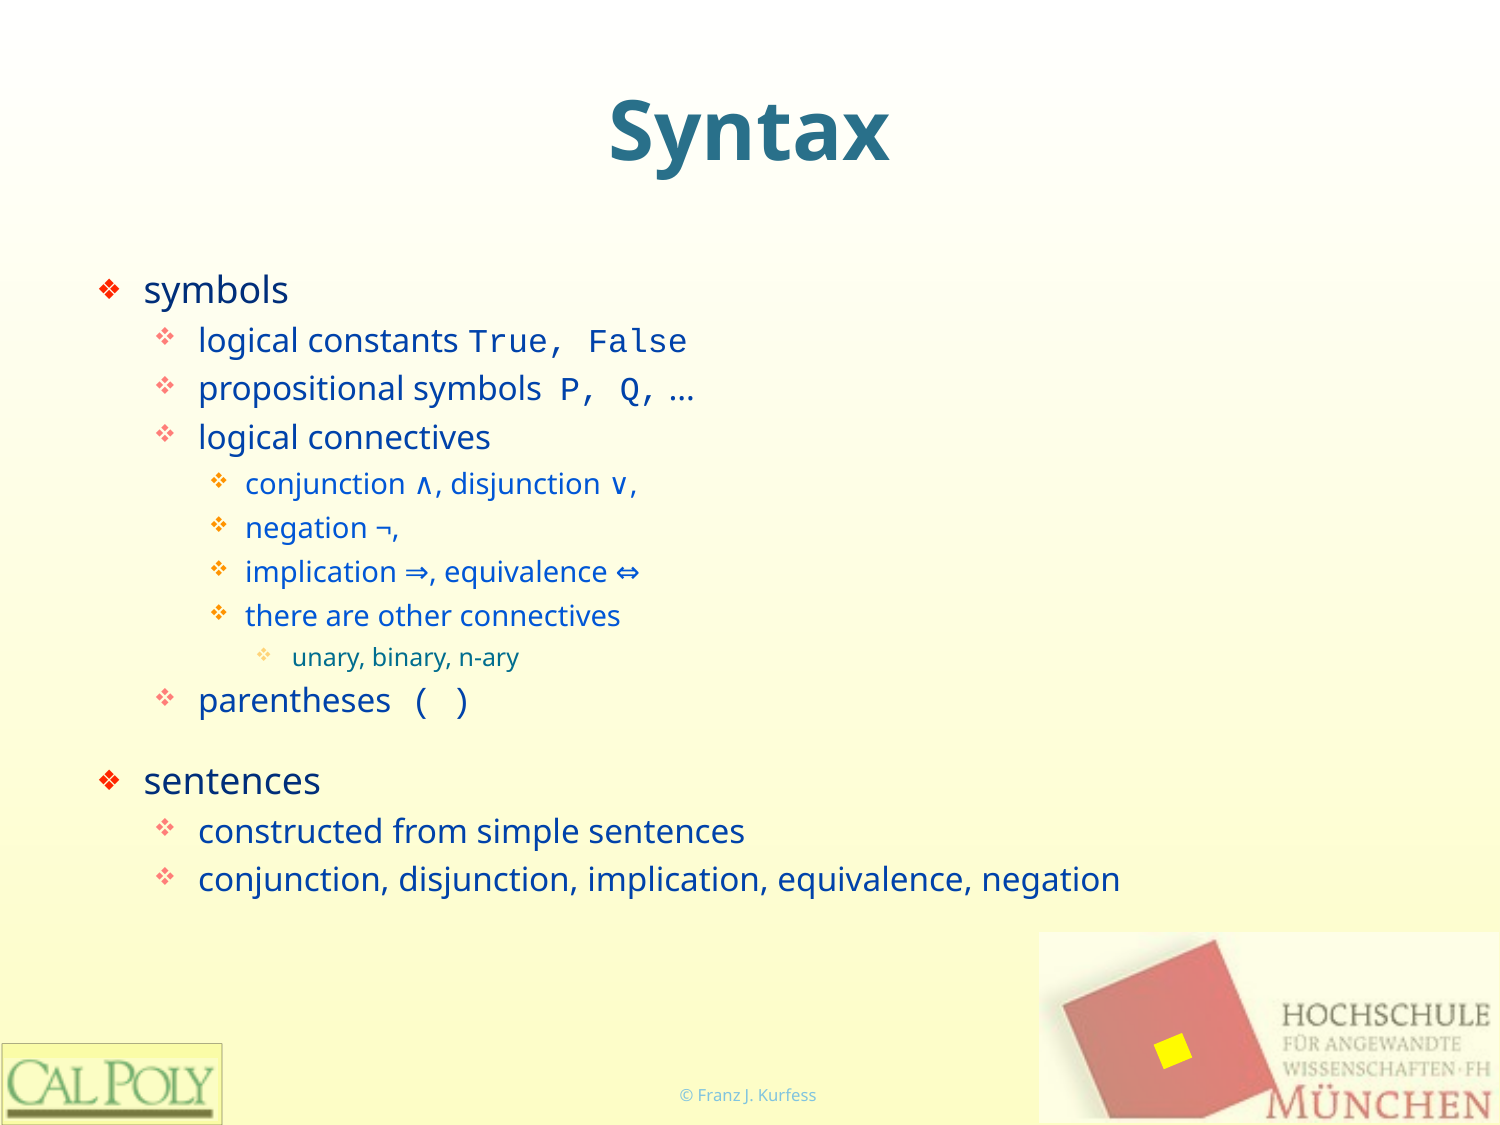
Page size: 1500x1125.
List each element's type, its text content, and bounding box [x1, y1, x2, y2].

title Syntax [90, 0, 1410, 255]
slide_number [1153, 1032, 1193, 1070]
list symbols logical constants True, False propositional symbols P, Q, … logical connectives conjunction ∧, disjunction ∨, negation ¬, implication ⇒, equivalence ⇔ there are other connectives unary, binary, n-ary parentheses ( ) sentences constructed from simple sentences conjunction, disjunction, implication, equivalence, negation [90, 264, 1410, 1049]
